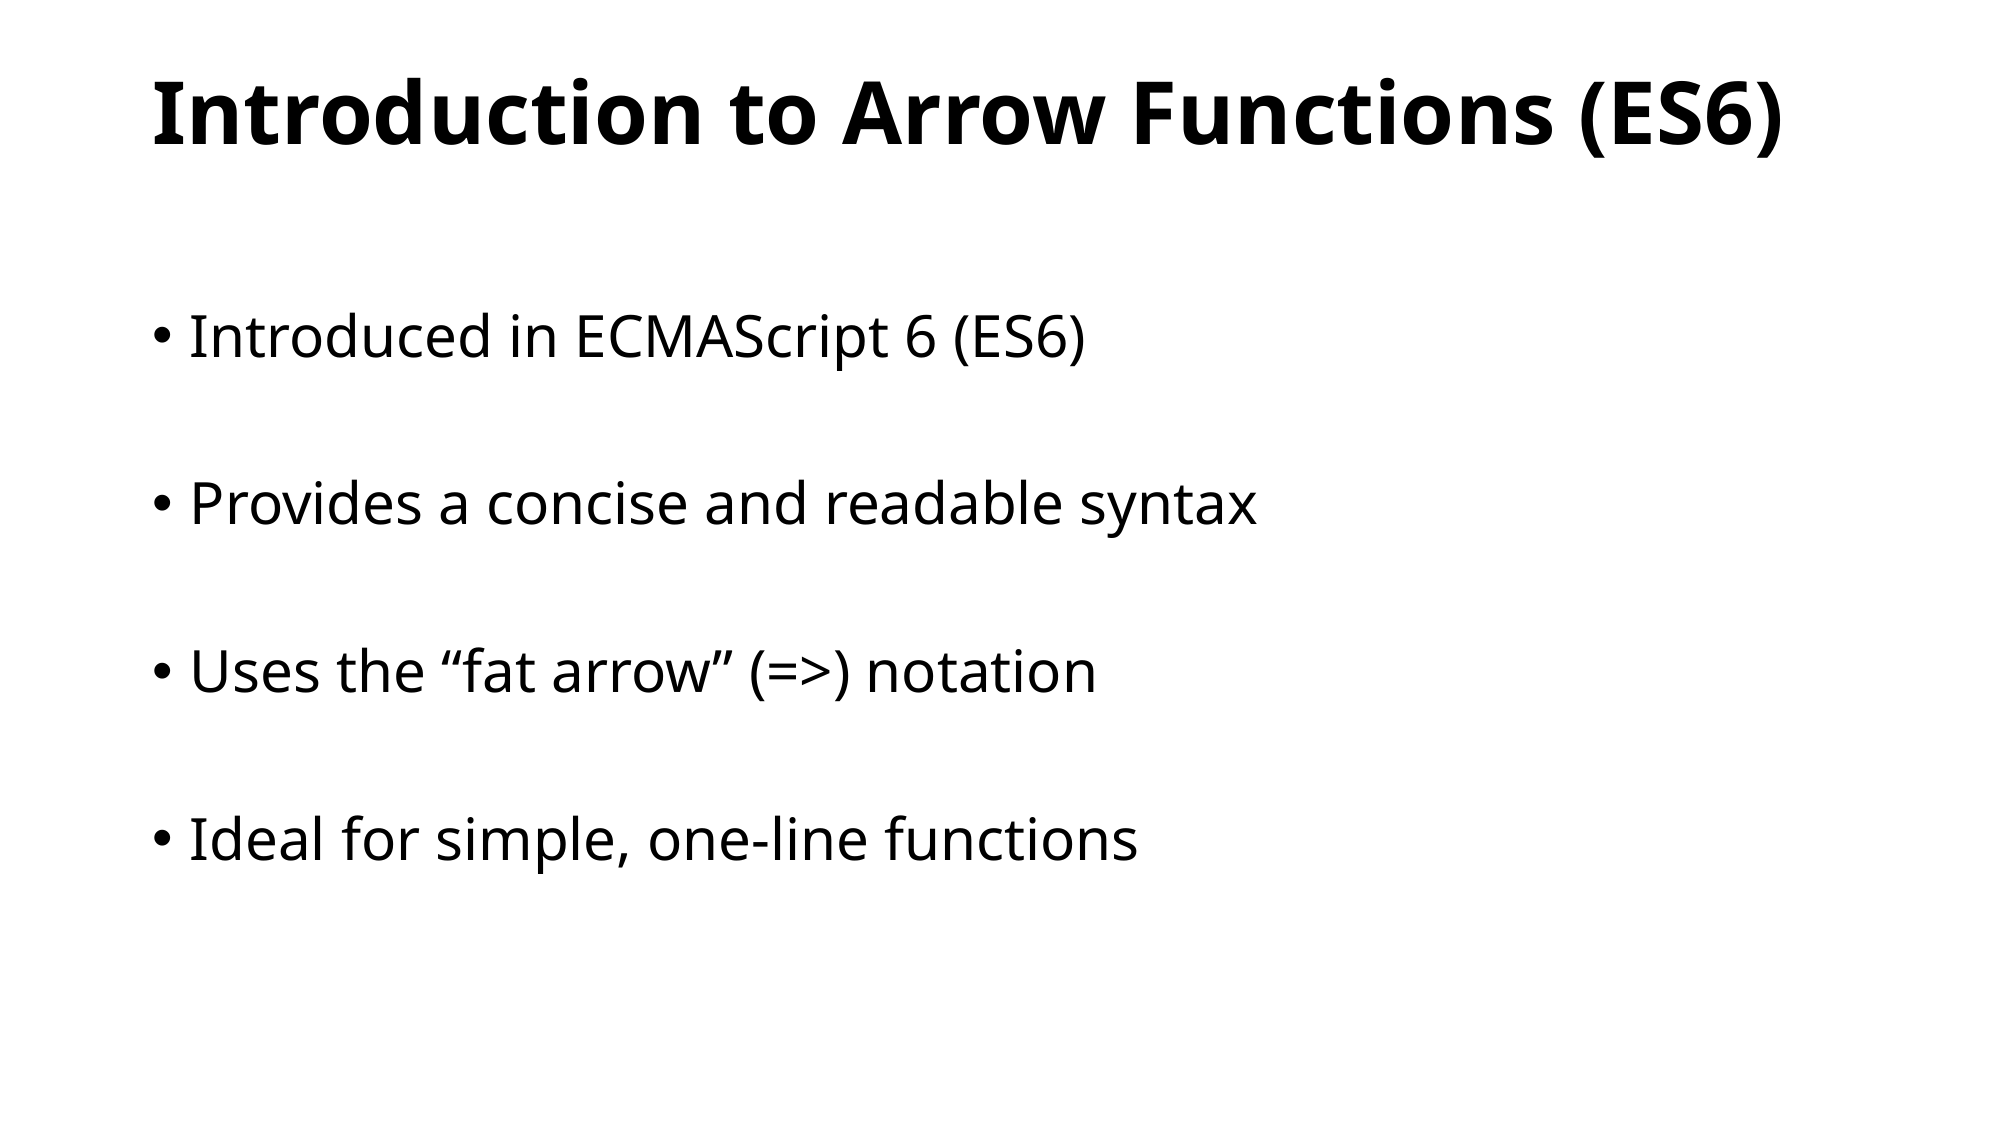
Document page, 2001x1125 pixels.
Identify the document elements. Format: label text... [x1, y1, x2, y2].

list Introduced in ECMAScript 6 (ES6) Provides a concise and readable syntax Uses the “fat arrow” (=>) notation Ideal for simple, one-line functions [137, 299, 1863, 1014]
title Introduction to Arrow Functions (ES6) [137, 59, 1863, 278]
